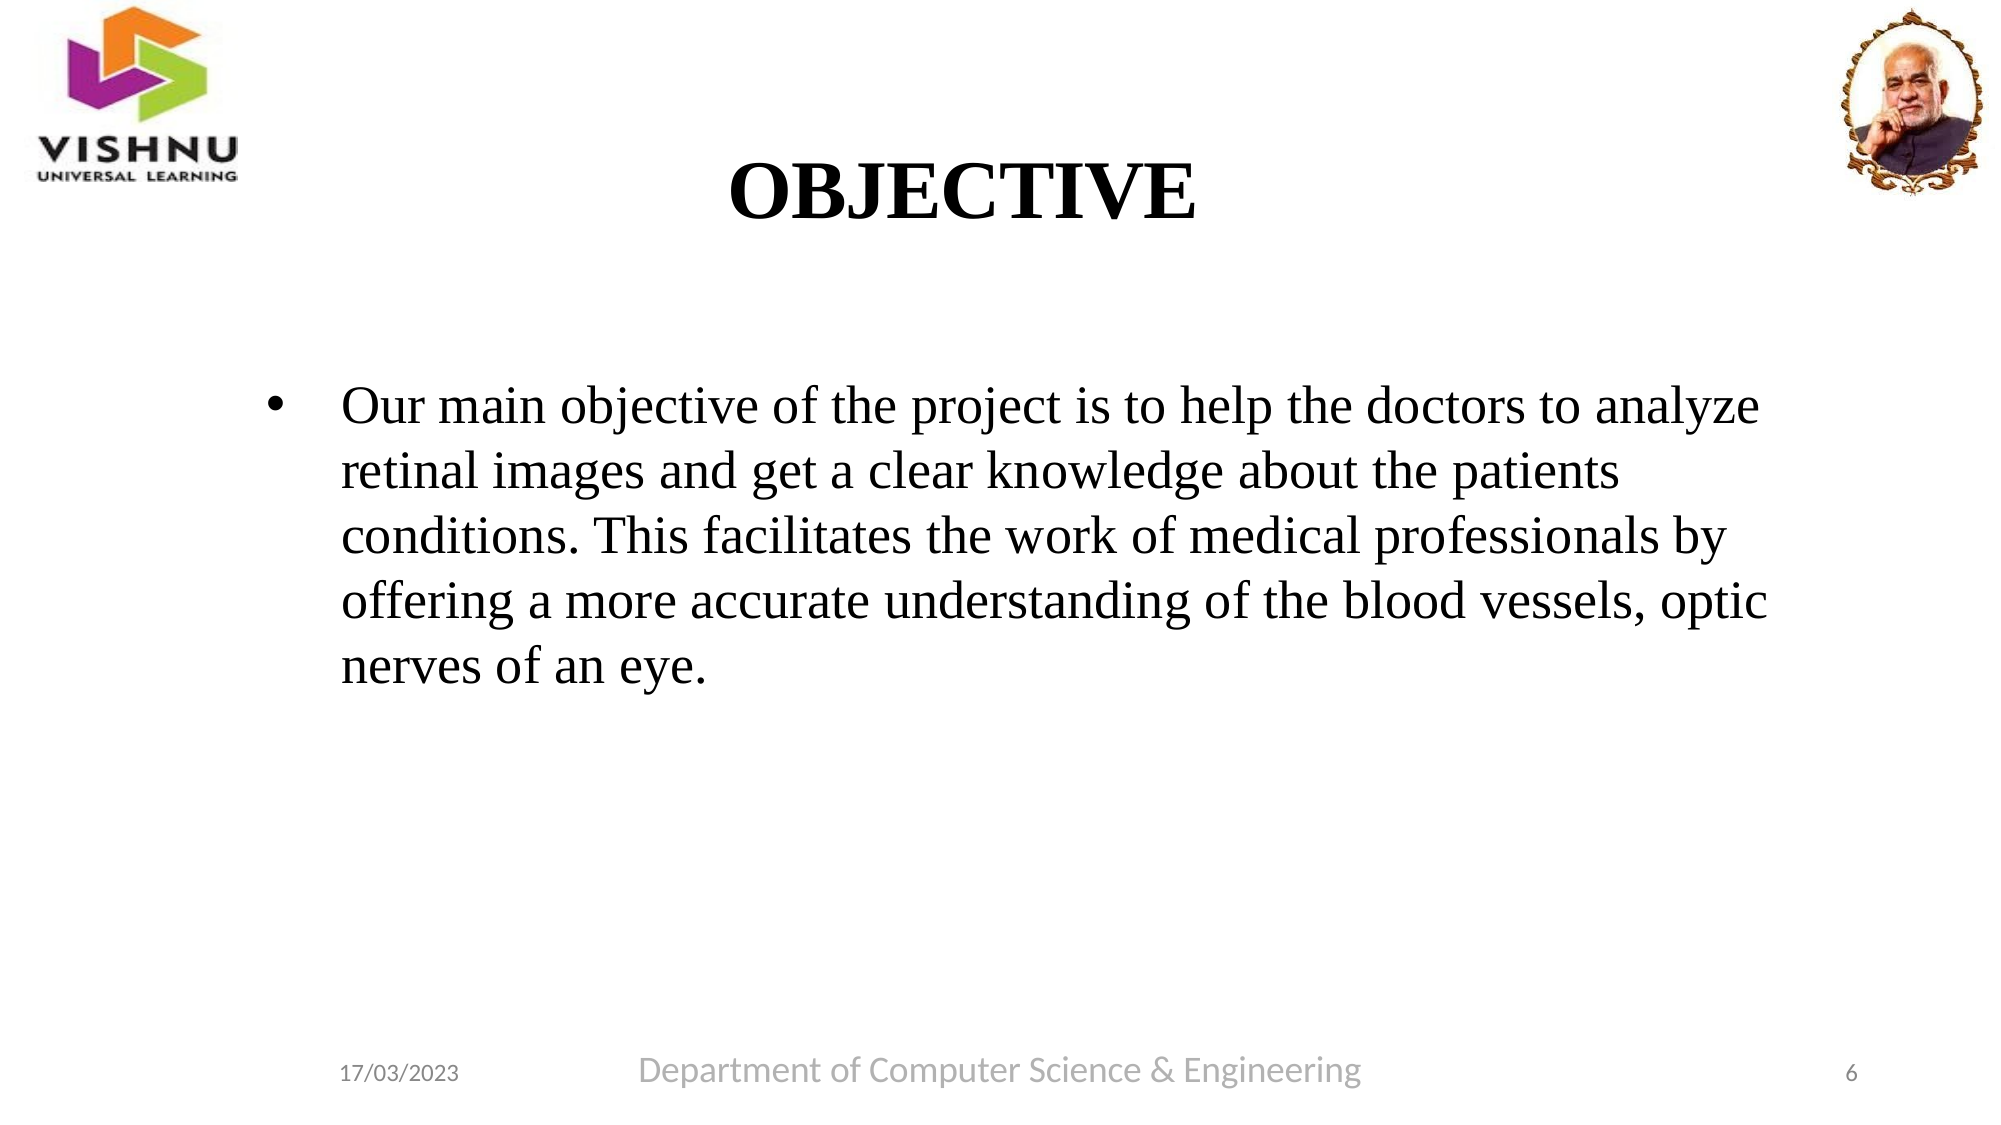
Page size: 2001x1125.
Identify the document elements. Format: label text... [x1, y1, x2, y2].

picture [24, 0, 238, 182]
picture [1832, 0, 1996, 202]
footer Department of Computer Science & Engineering [630, 1044, 1370, 1090]
slide_number 6 [1839, 1060, 1890, 1125]
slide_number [336, 1060, 462, 1125]
text_box Our main objective of the project is to help the doctors to analyze retinal images and get a clear knowledge about the patients conditions. This facilitates the work of medical professionals by offering a more accurate understanding of the blood vessels, optic nerves of an eye. [251, 362, 1863, 702]
title OBJECTIVE [725, 133, 1275, 324]
